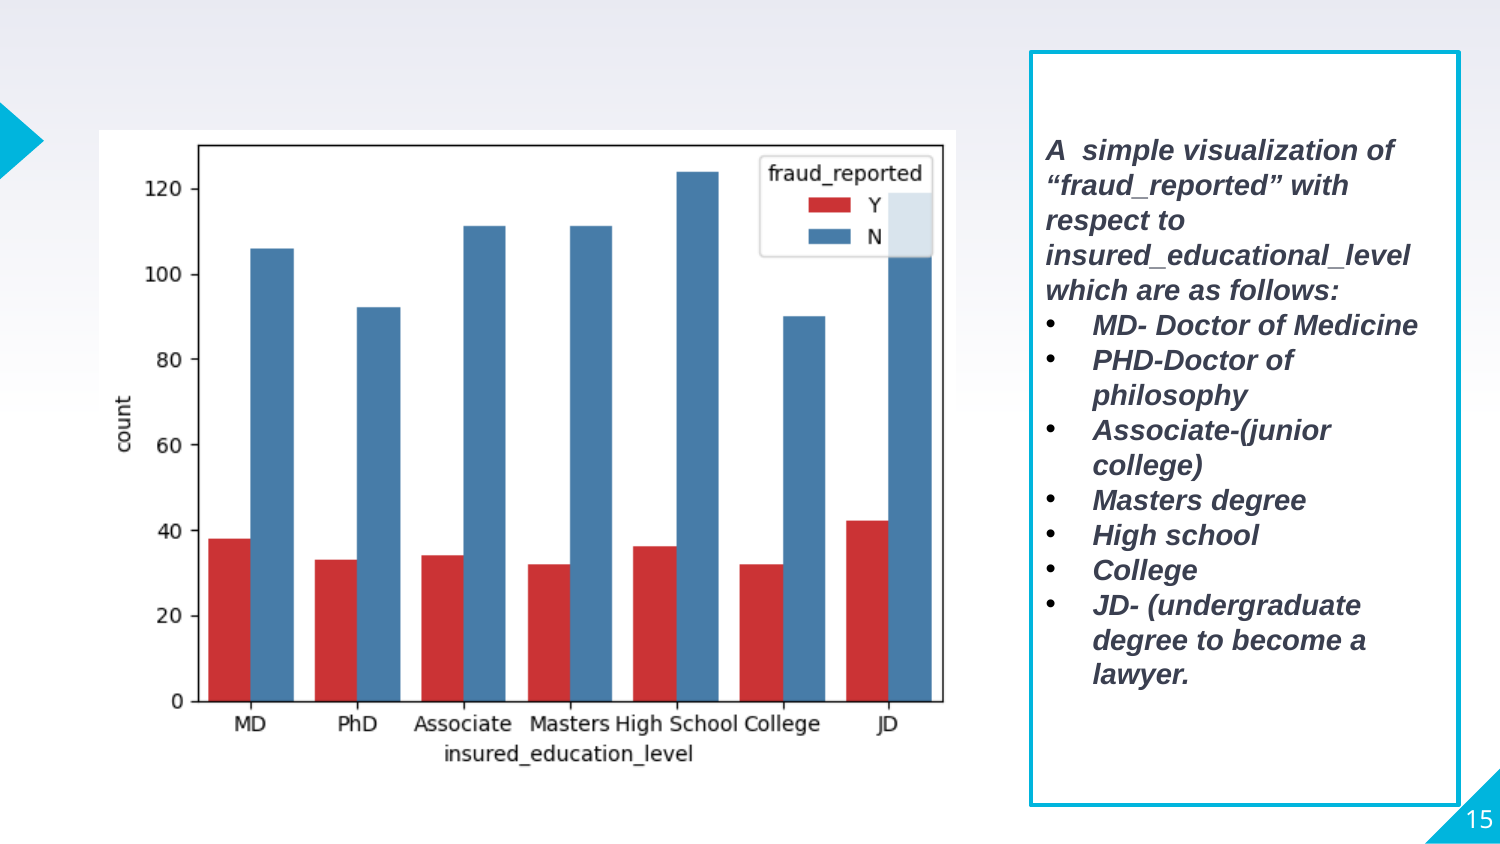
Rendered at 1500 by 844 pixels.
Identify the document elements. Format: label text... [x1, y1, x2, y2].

picture [99, 130, 957, 781]
text_box A simple visualization of “fraud_reported” with respect to insured_educational_level which are as follows: MD- Doctor of Medicine PHD-Doctor of philosophy Associate-(junior college) Masters degree High school College JD- (undergraduate degree to become a lawyer. [1029, 50, 1461, 807]
slide_number 15 [1418, 760, 1494, 838]
